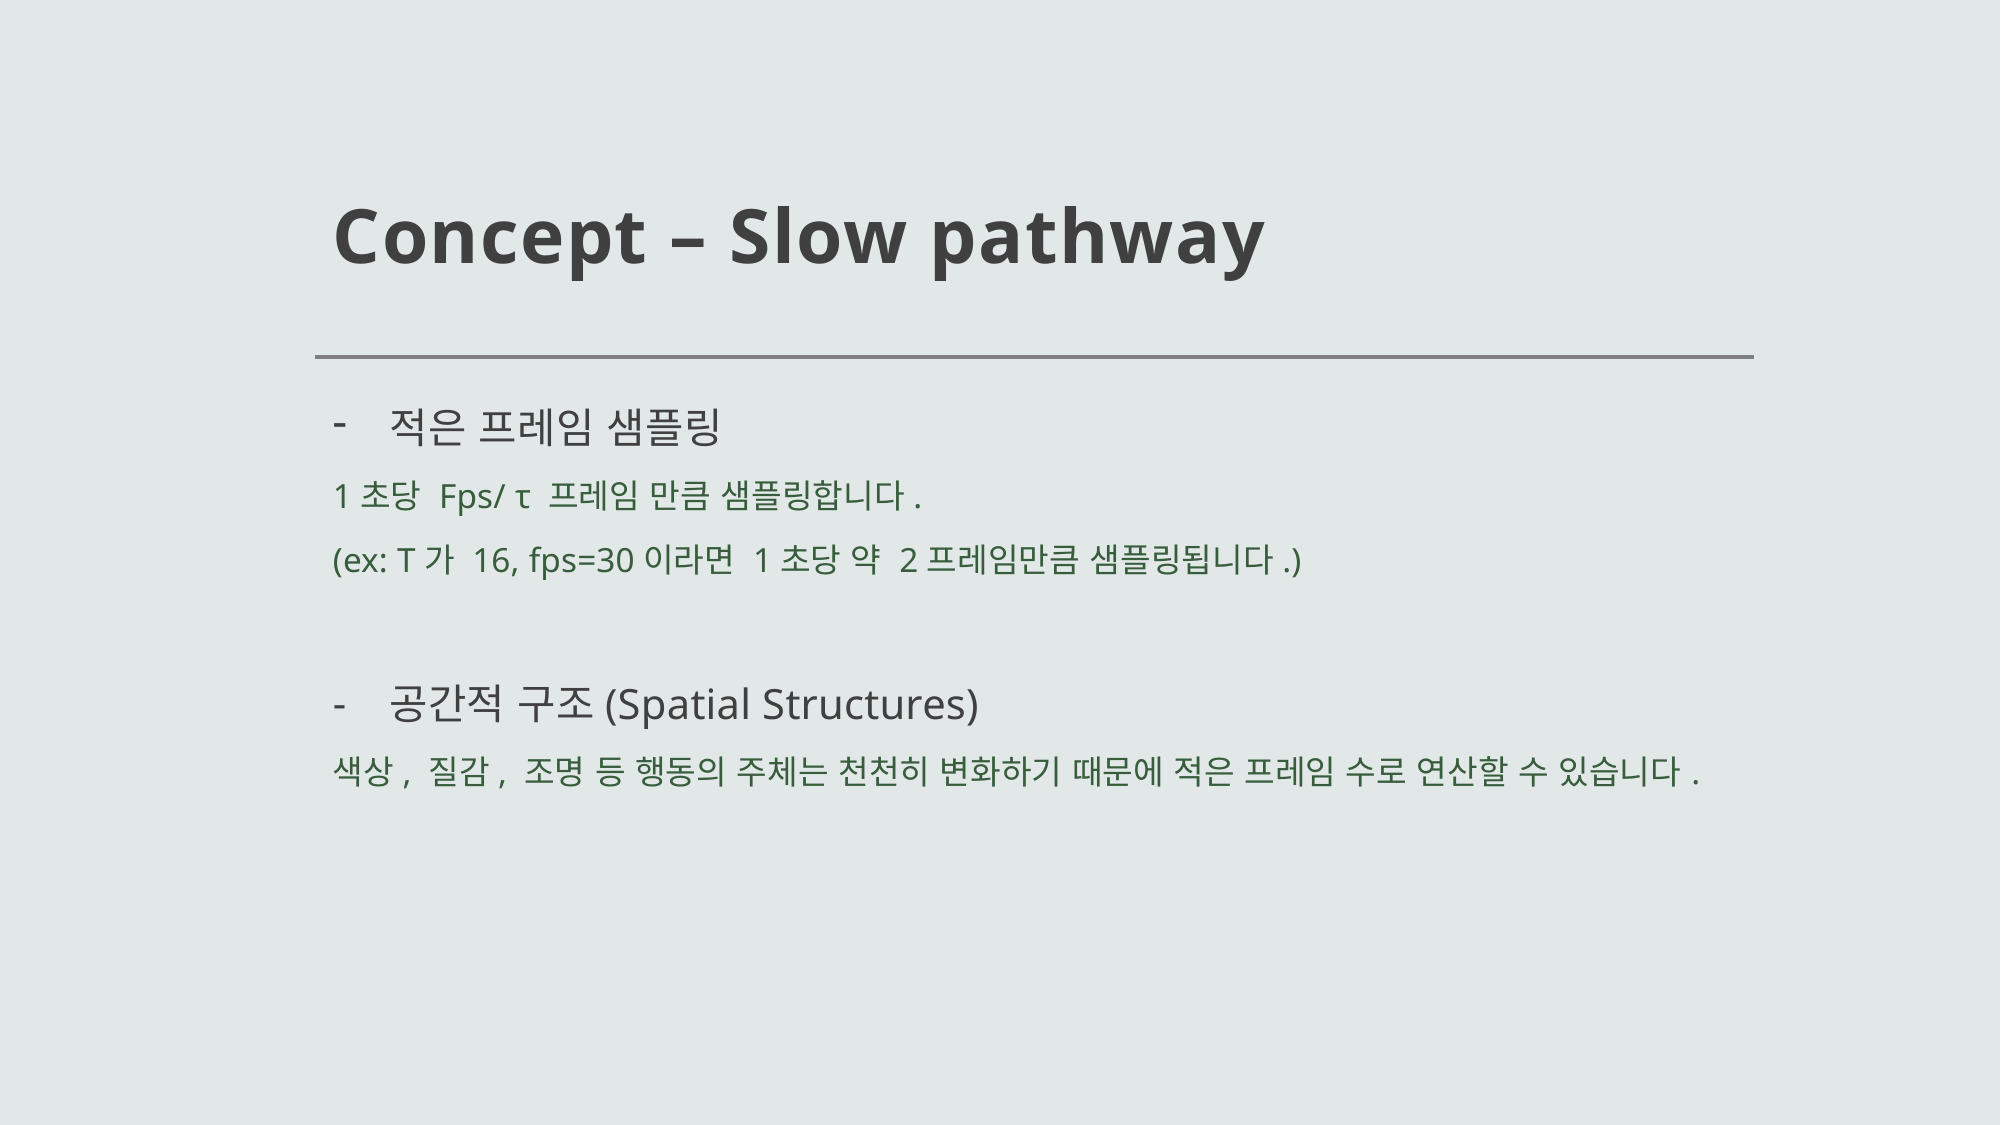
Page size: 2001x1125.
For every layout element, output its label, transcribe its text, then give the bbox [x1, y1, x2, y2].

title Concept – Slow pathway [315, 72, 1754, 294]
list 적은 프레임 샘플링 1초당 Fps/ τ 프레임 만큼 샘플링합니다. (ex: T가 16, fps=30이라면 1초당 약 2프레임만큼 샘플링됩니다.) 공간적 구조(Spatial Structures) 색상, 질감, 조명 등 행동의 주체는 천천히 변화하기 때문에 적은 프레임 수로 연산할 수 있습니다. [315, 379, 1754, 979]
